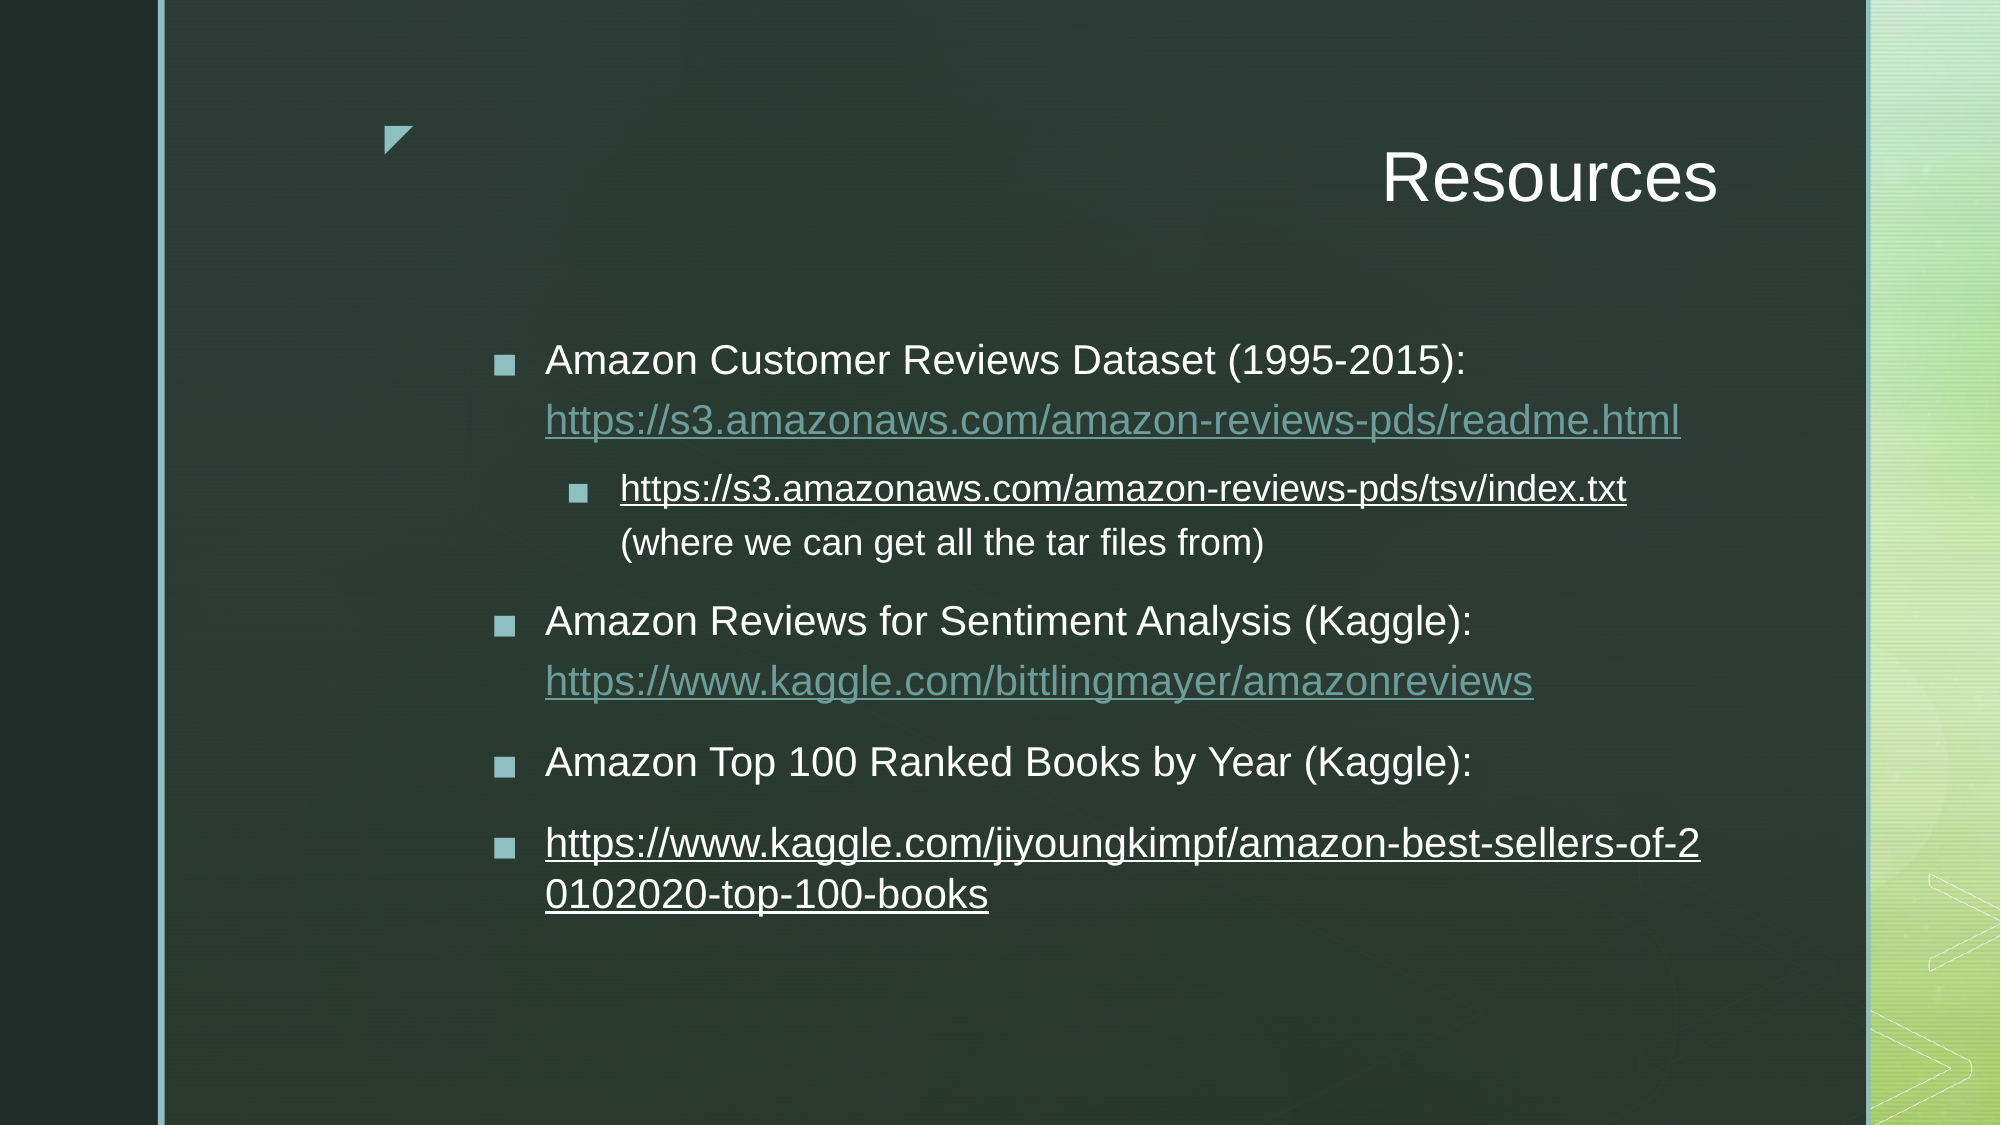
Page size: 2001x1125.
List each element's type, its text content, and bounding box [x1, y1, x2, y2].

title Resources [428, 132, 1734, 310]
picture [1871, 0, 2001, 1125]
list Amazon Customer Reviews Dataset (1995-2015): https://s3.amazonaws.com/amazon-reviews-pds/readme.html https://s3.amazonaws.com/amazon-reviews-pds/tsv/index.txt (where we can get all the tar files from) Amazon Reviews for Sentiment Analysis (Kaggle): https://www.kaggle.com/bittlingmayer/amazonreviews Amazon Top 100 Ranked Books by Year (Kaggle): https://www.kaggle.com/jiyoungkimpf/amazon-best-sellers-of-20102020-top-100-books [454, 336, 1734, 993]
